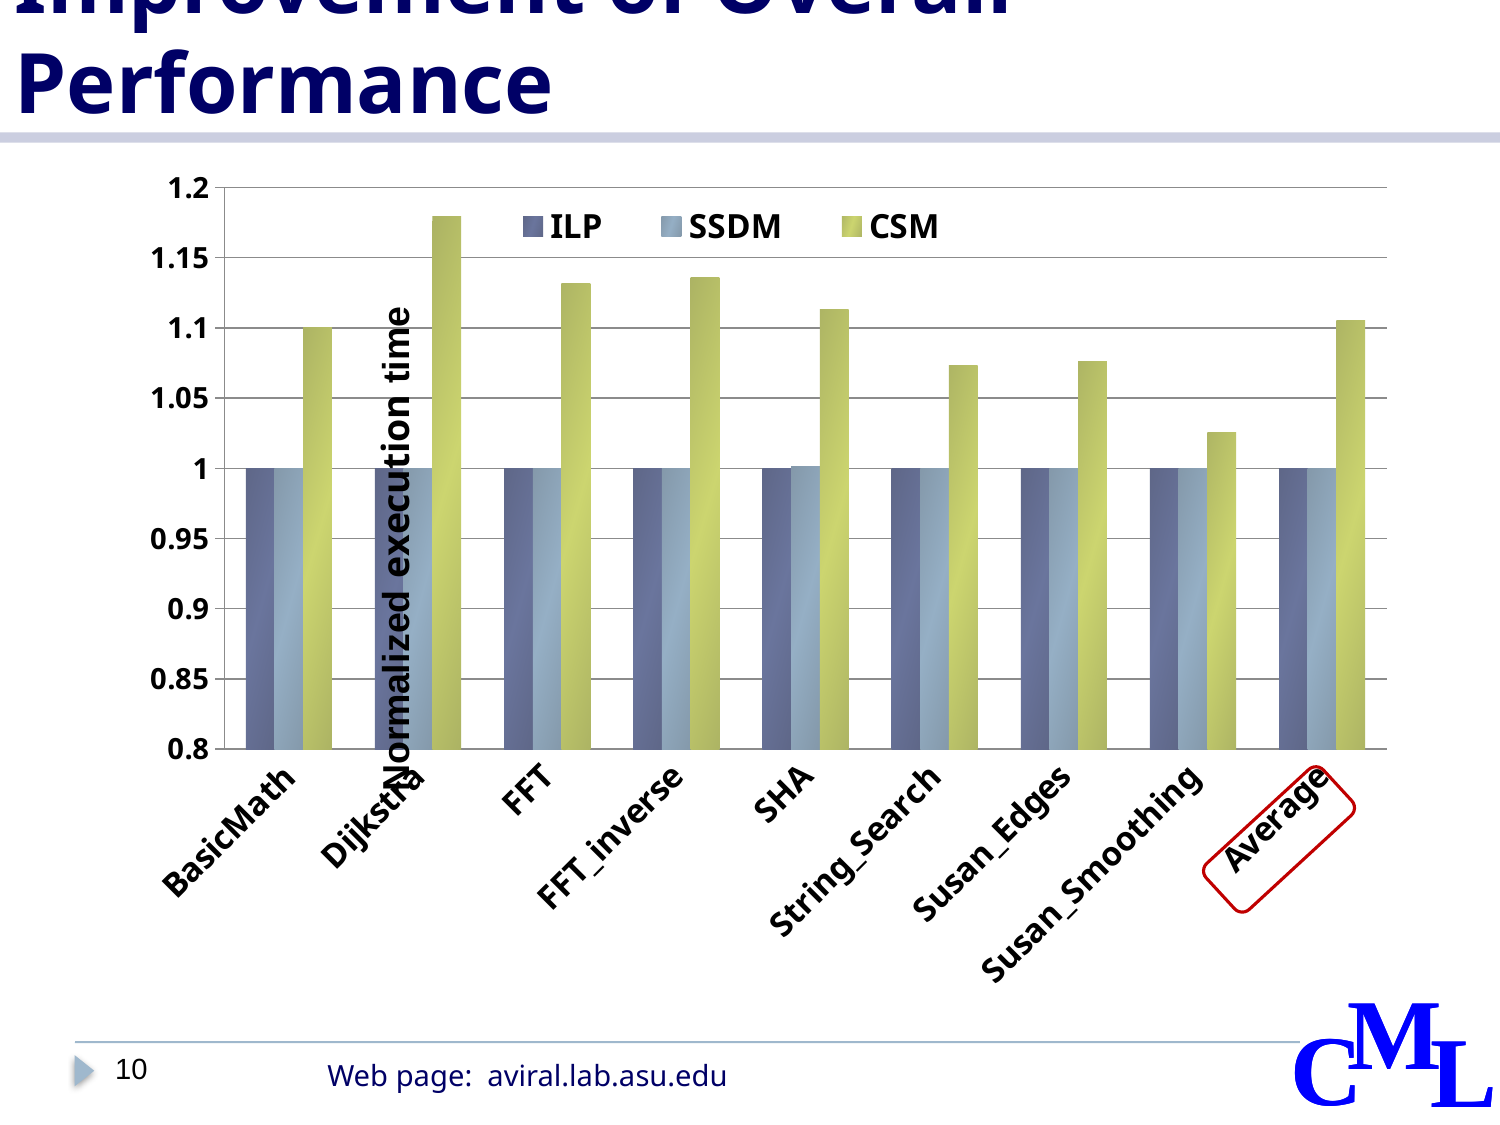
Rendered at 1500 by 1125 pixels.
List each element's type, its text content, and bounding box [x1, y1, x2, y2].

chart [37, 162, 1388, 1026]
title Improvement of Overall Performance [0, 0, 1500, 138]
slide_number 10 [100, 1042, 313, 1103]
